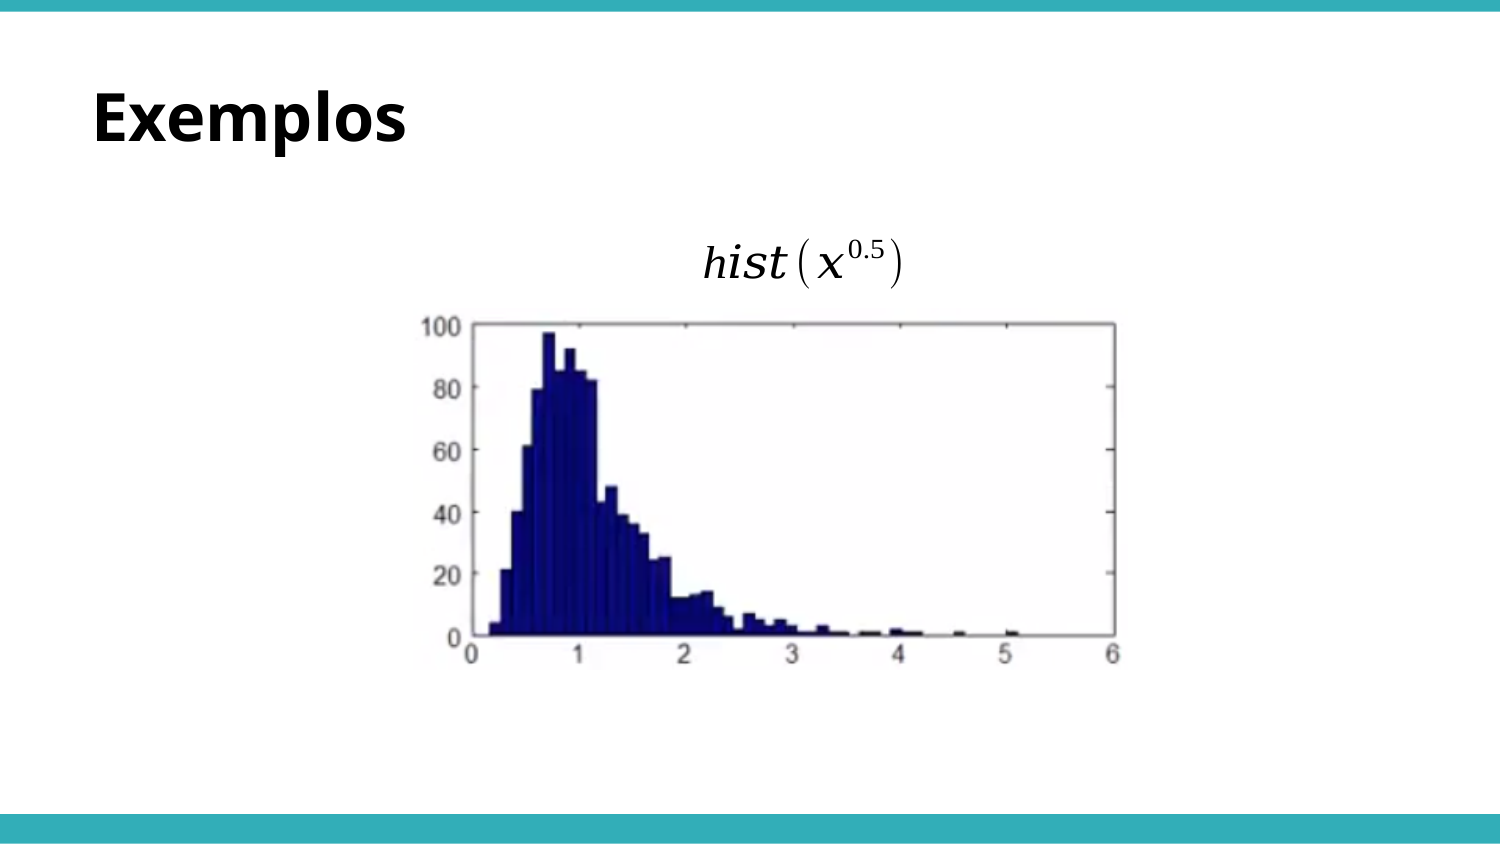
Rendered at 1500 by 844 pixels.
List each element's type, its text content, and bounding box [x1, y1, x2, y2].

text_box Exemplos [76, 67, 1223, 162]
picture [413, 308, 1129, 671]
